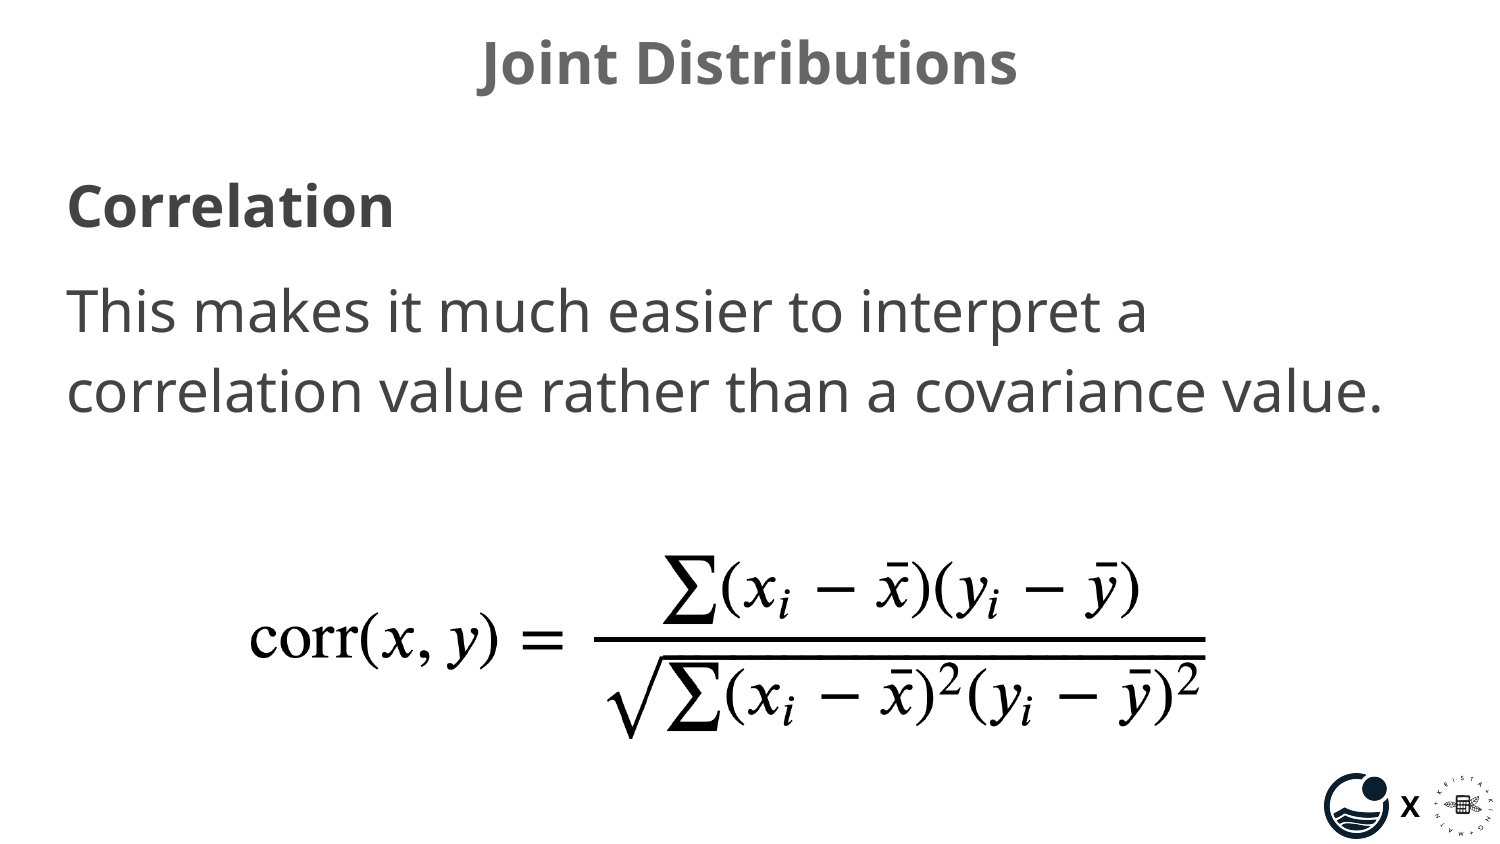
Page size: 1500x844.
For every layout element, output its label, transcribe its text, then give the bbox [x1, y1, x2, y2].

picture [240, 516, 1232, 777]
text_box X [1393, 775, 1427, 837]
list Correlation This makes it much easier to interpret a correlation value rather than a covariance value. [51, 143, 1449, 818]
picture [1324, 773, 1389, 839]
picture [1430, 773, 1496, 839]
title Joint Distributions [51, 10, 1449, 105]
